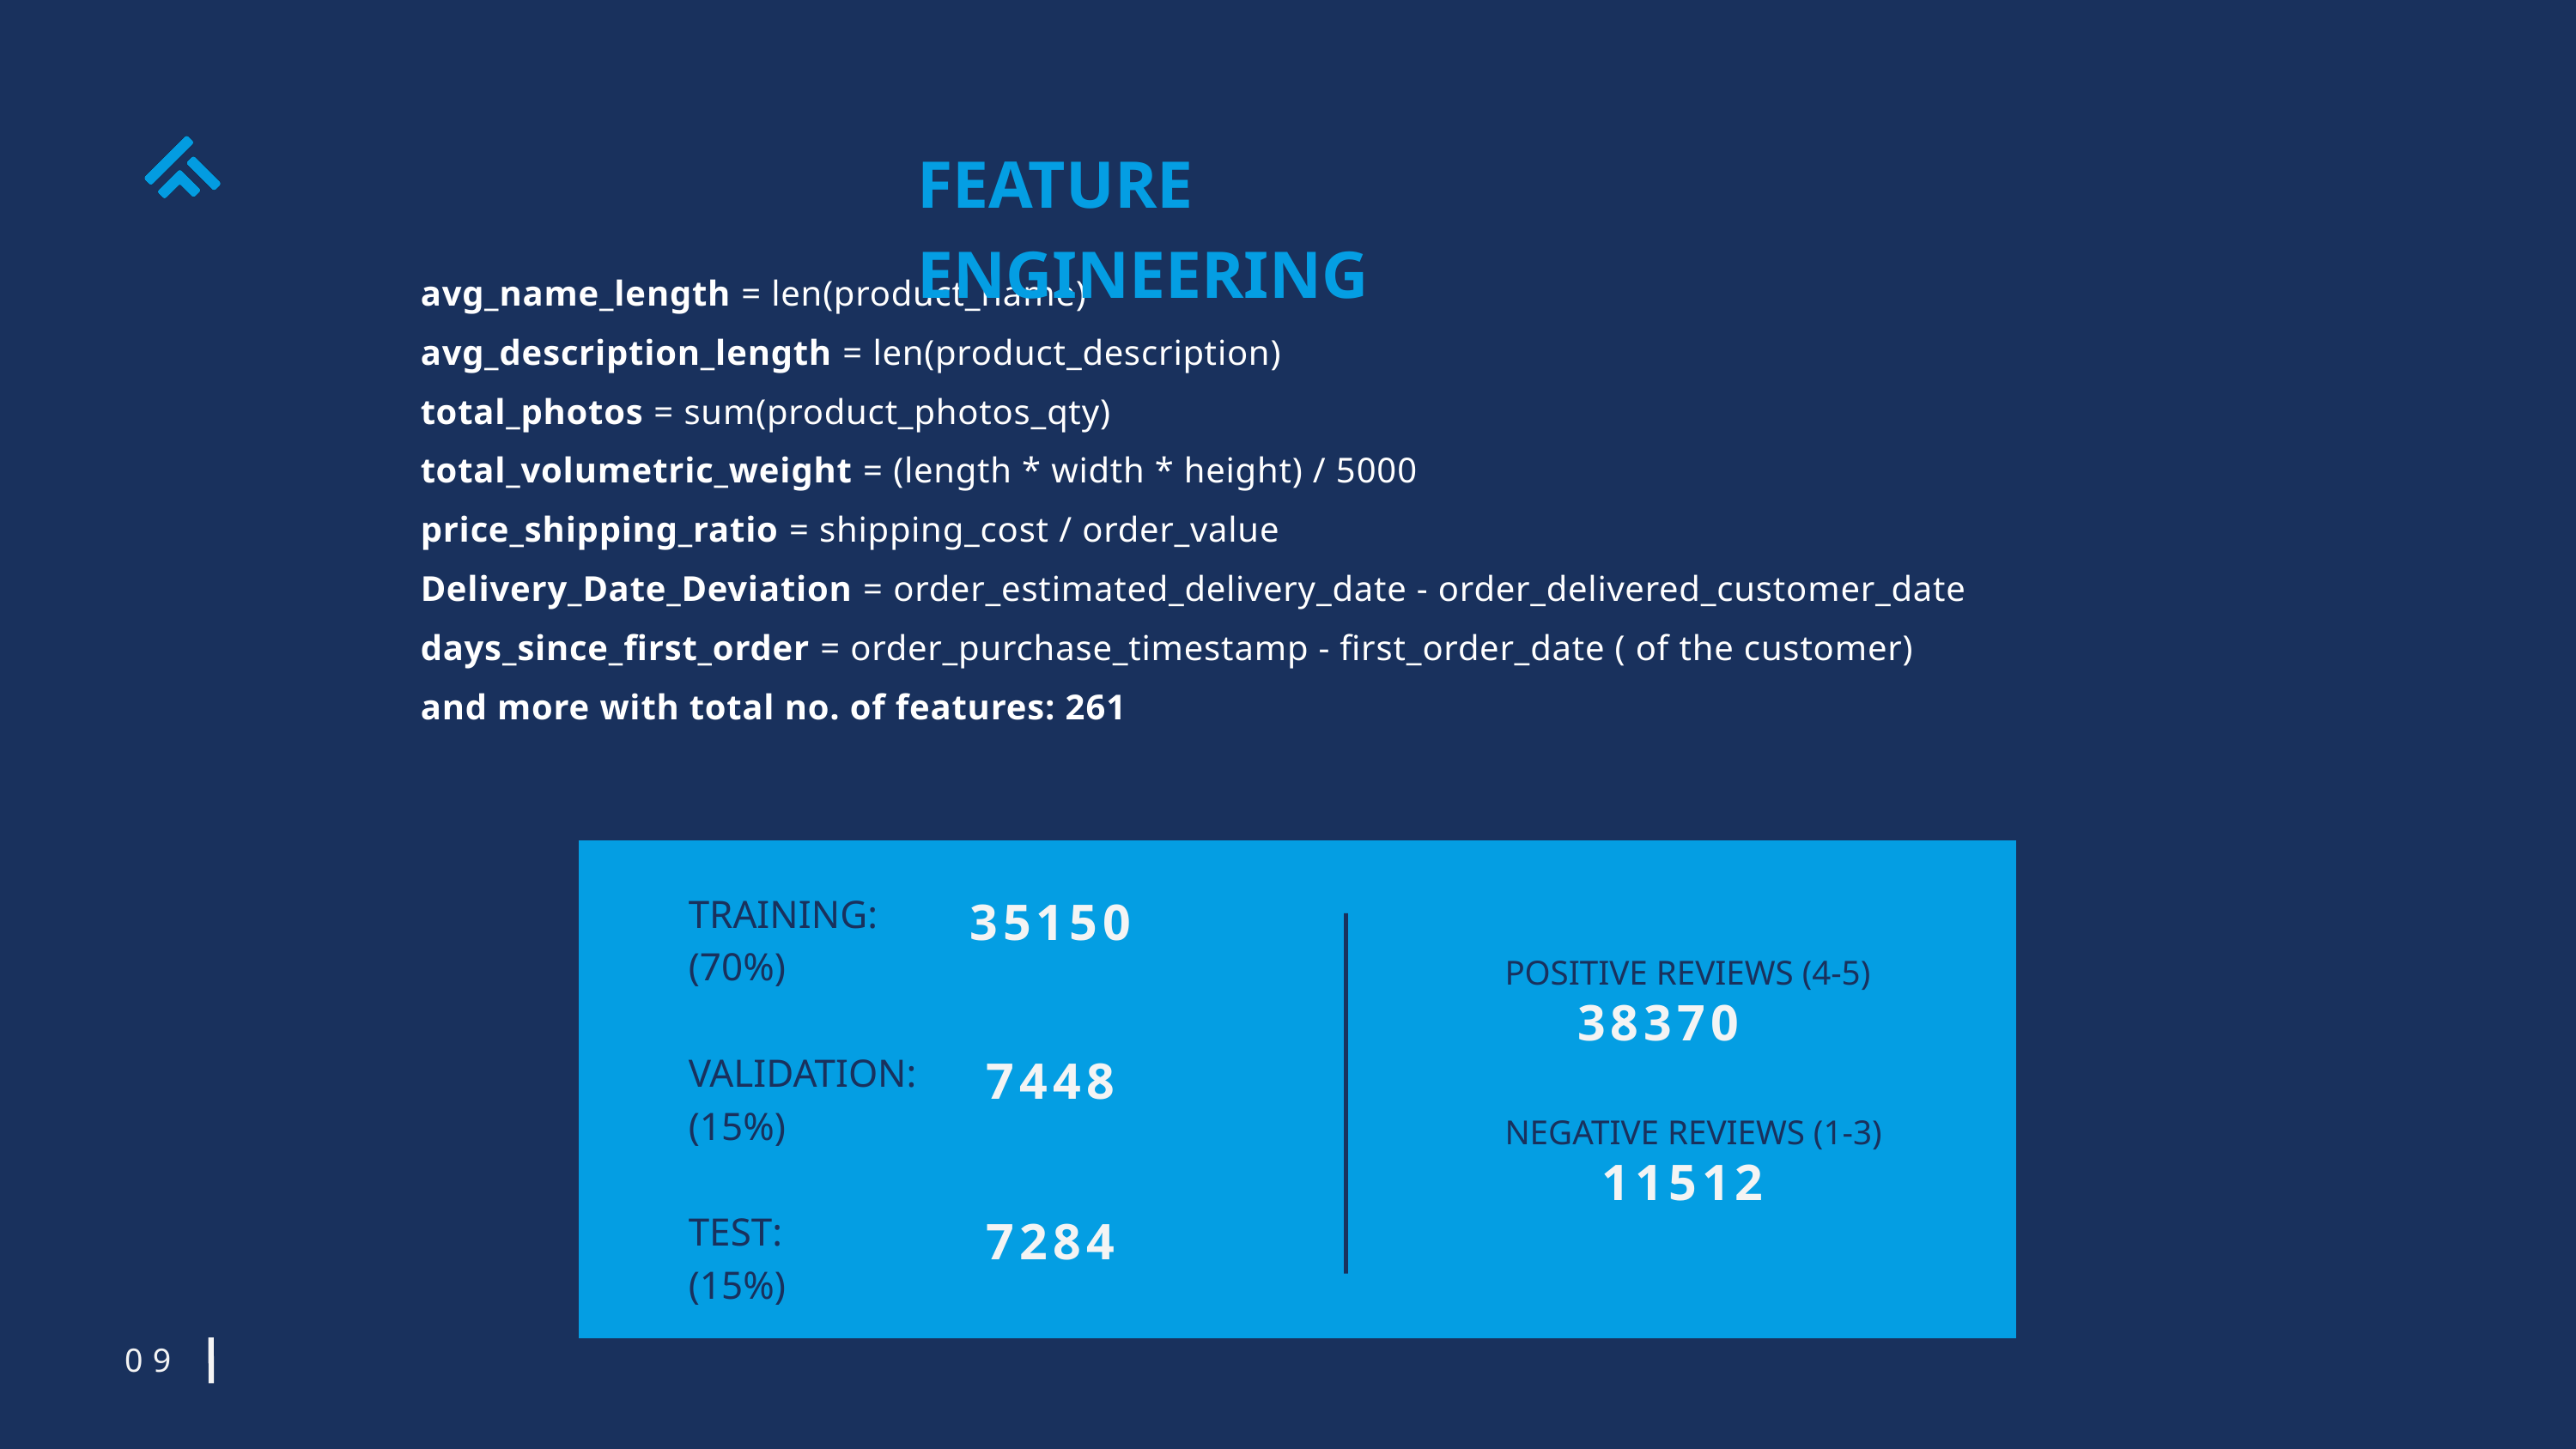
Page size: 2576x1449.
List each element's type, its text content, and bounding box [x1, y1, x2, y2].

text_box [578, 840, 2016, 1339]
text_box 09 [125, 1333, 190, 1379]
text_box FEATURE ENGINEERING [917, 130, 1659, 312]
text_box [144, 136, 221, 198]
text_box avg_name_length = len(product_name) avg_description_length = len(product_description) total_photos = sum(product_photos_qty) total_volumetric_weight = (length * width * height) / 5000 price_shipping_ratio = shipping_cost / order_value Delivery_Date_Deviation = order_estimated_delivery_date - order_delivered_customer_date days_since_first_order = order_purchase_timestamp - first_order_date ( of the customer) and more with total no. of features: 261 [420, 253, 2155, 727]
